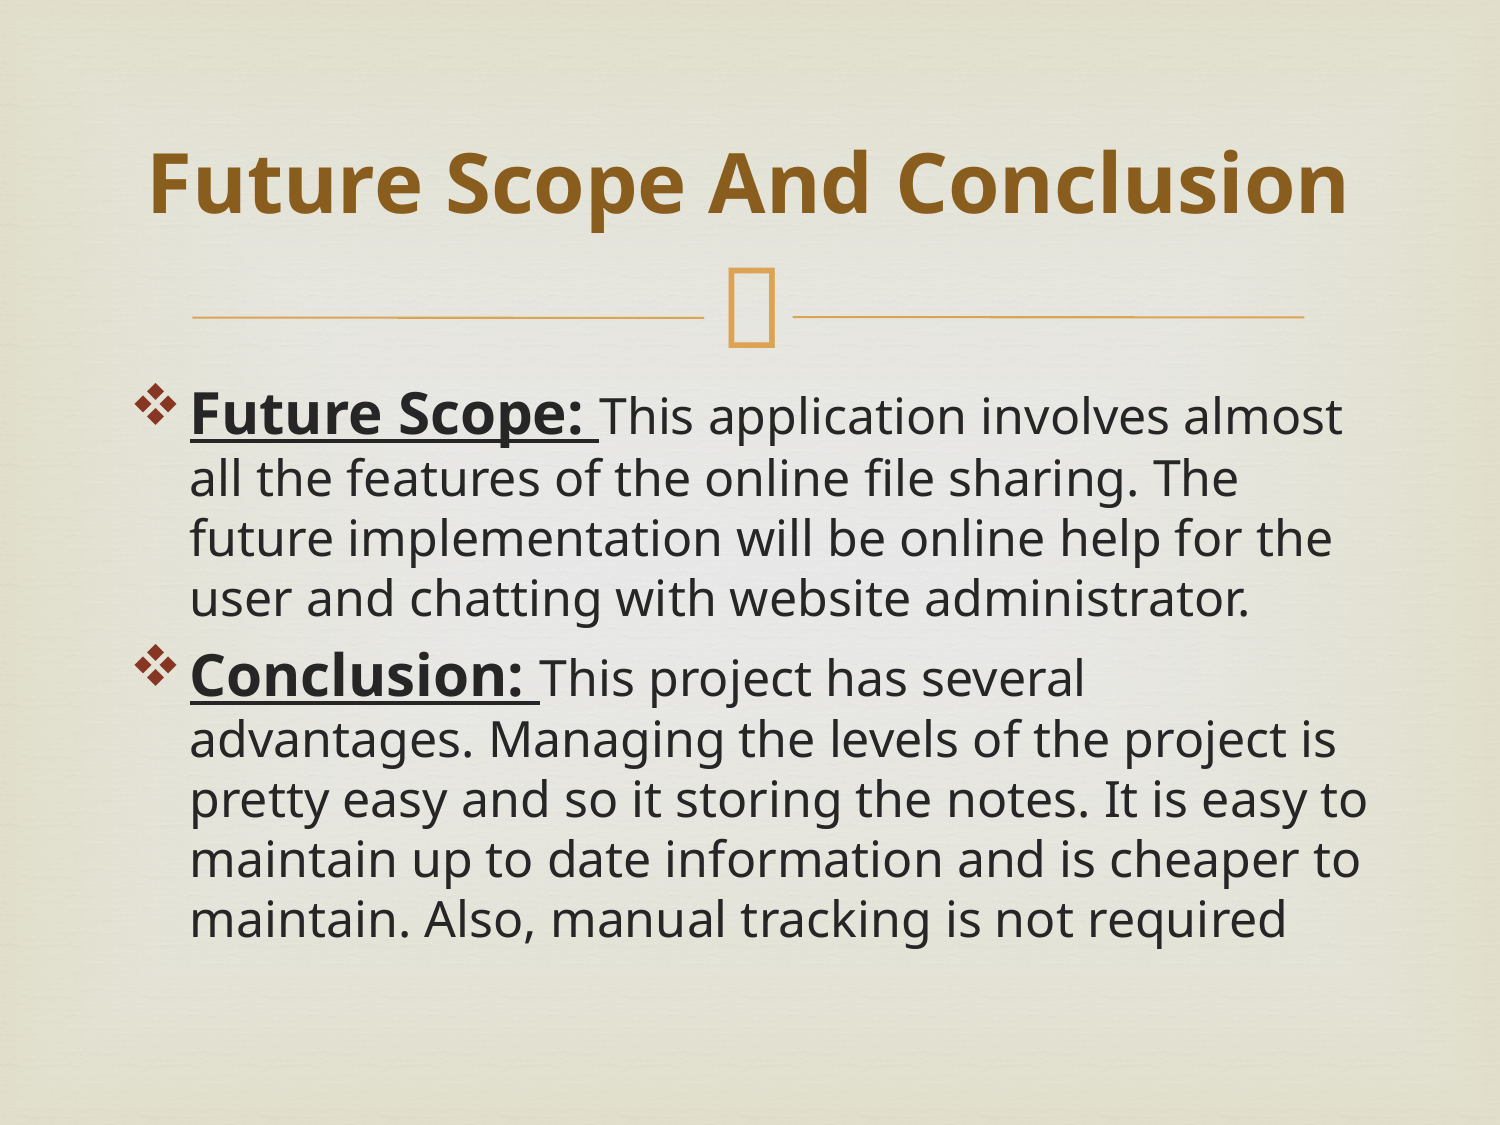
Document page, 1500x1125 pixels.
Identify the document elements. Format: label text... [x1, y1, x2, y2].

title Future Scope And Conclusion [112, 93, 1386, 267]
list Future Scope: This application involves almost all the features of the online file sharing. The future implementation will be online help for the user and chatting with website administrator. Conclusion: This project has several advantages. Managing the levels of the project is pretty easy and so it storing the notes. It is easy to maintain up to date information and is cheaper to maintain. Also, manual tracking is not required [114, 368, 1386, 1005]
